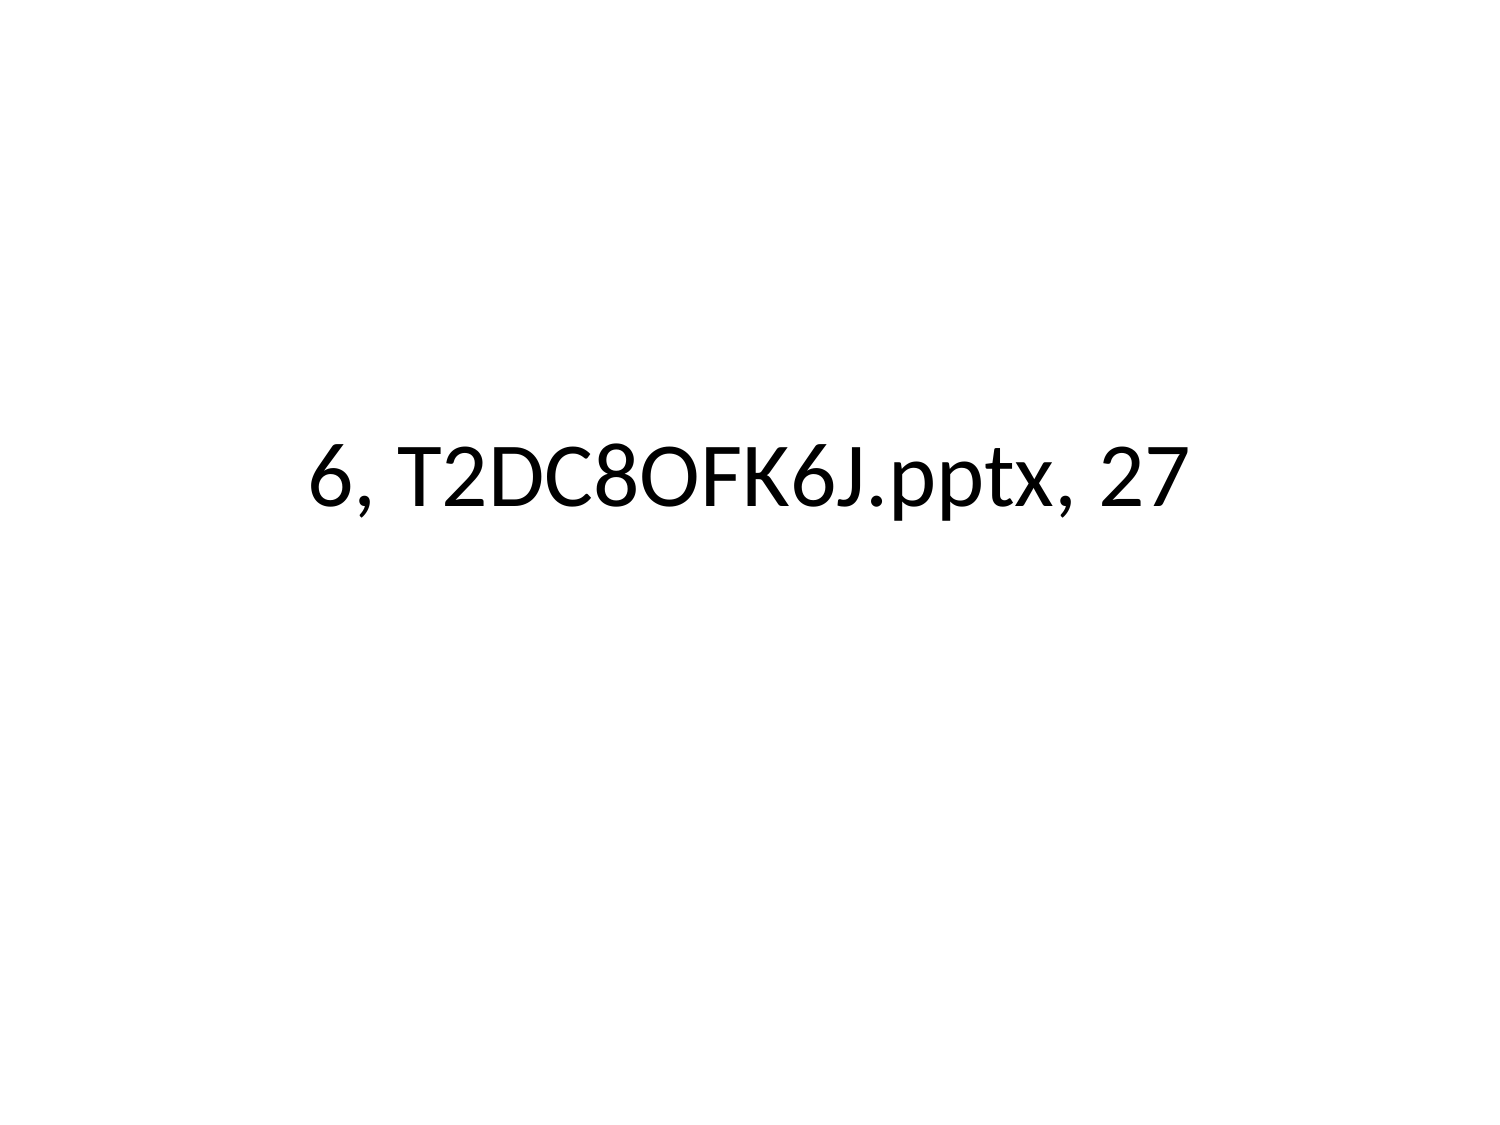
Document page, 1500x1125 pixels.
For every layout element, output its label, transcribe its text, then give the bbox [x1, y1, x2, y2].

title 6, T2DC8OFK6J.pptx, 27 [112, 349, 1388, 591]
